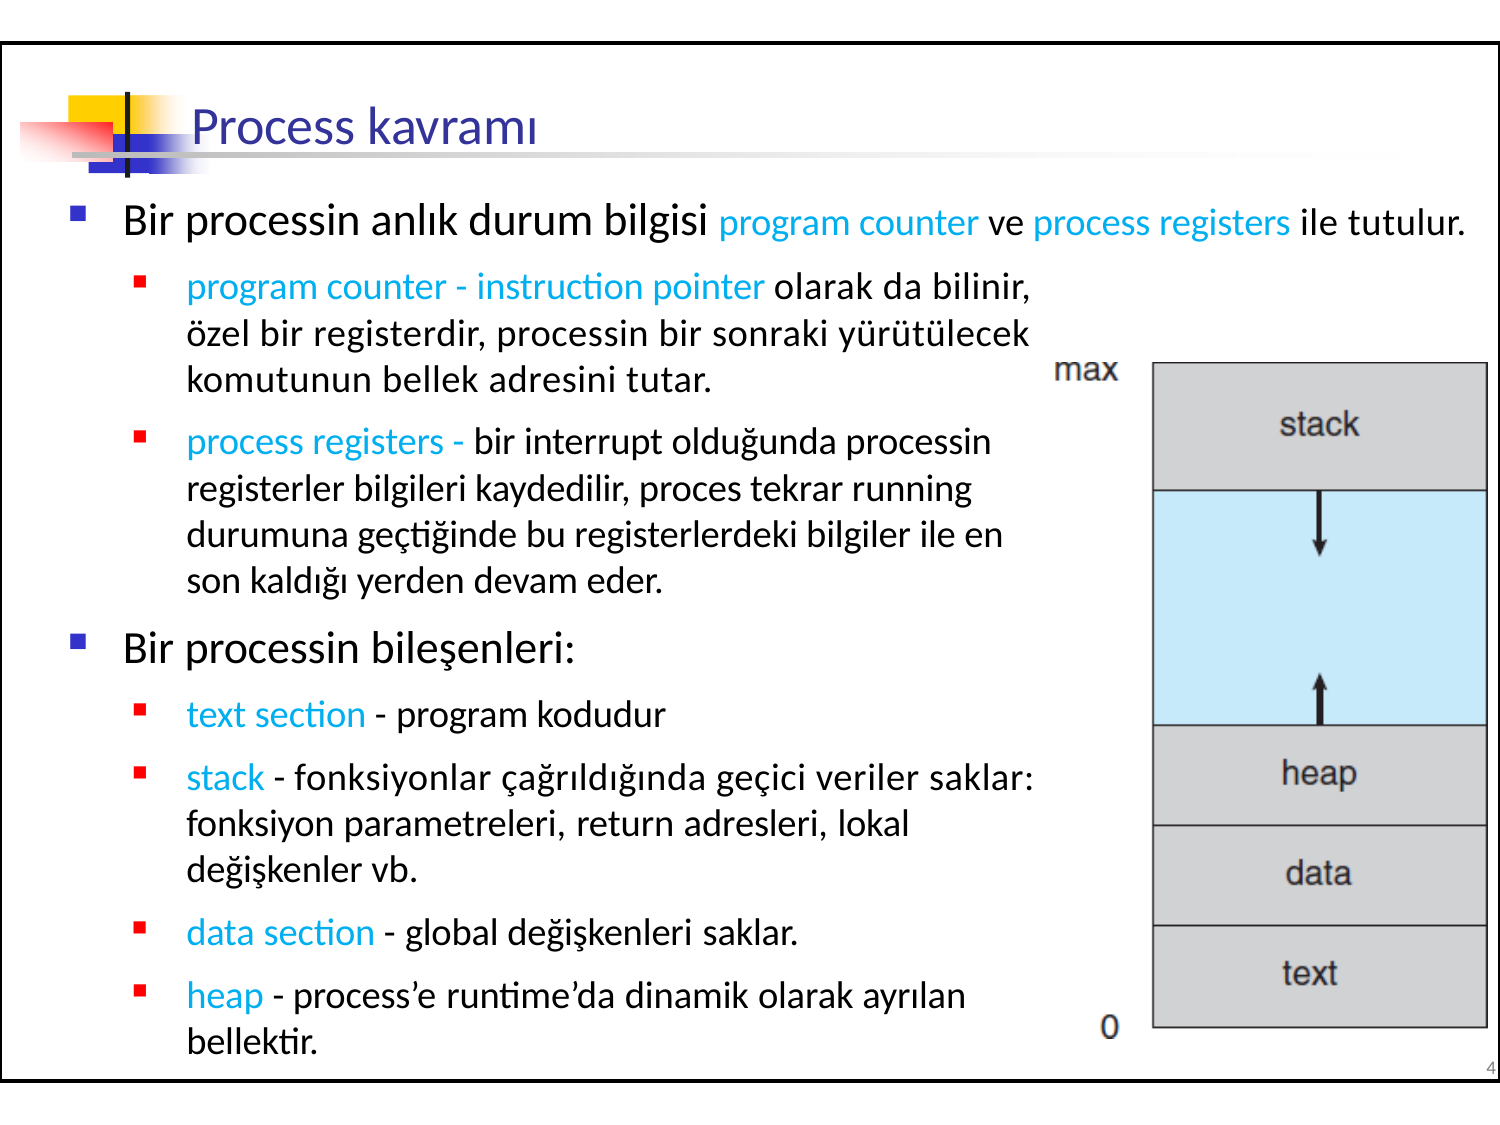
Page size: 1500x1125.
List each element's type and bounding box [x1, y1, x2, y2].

text_box [0, 42, 1500, 1082]
